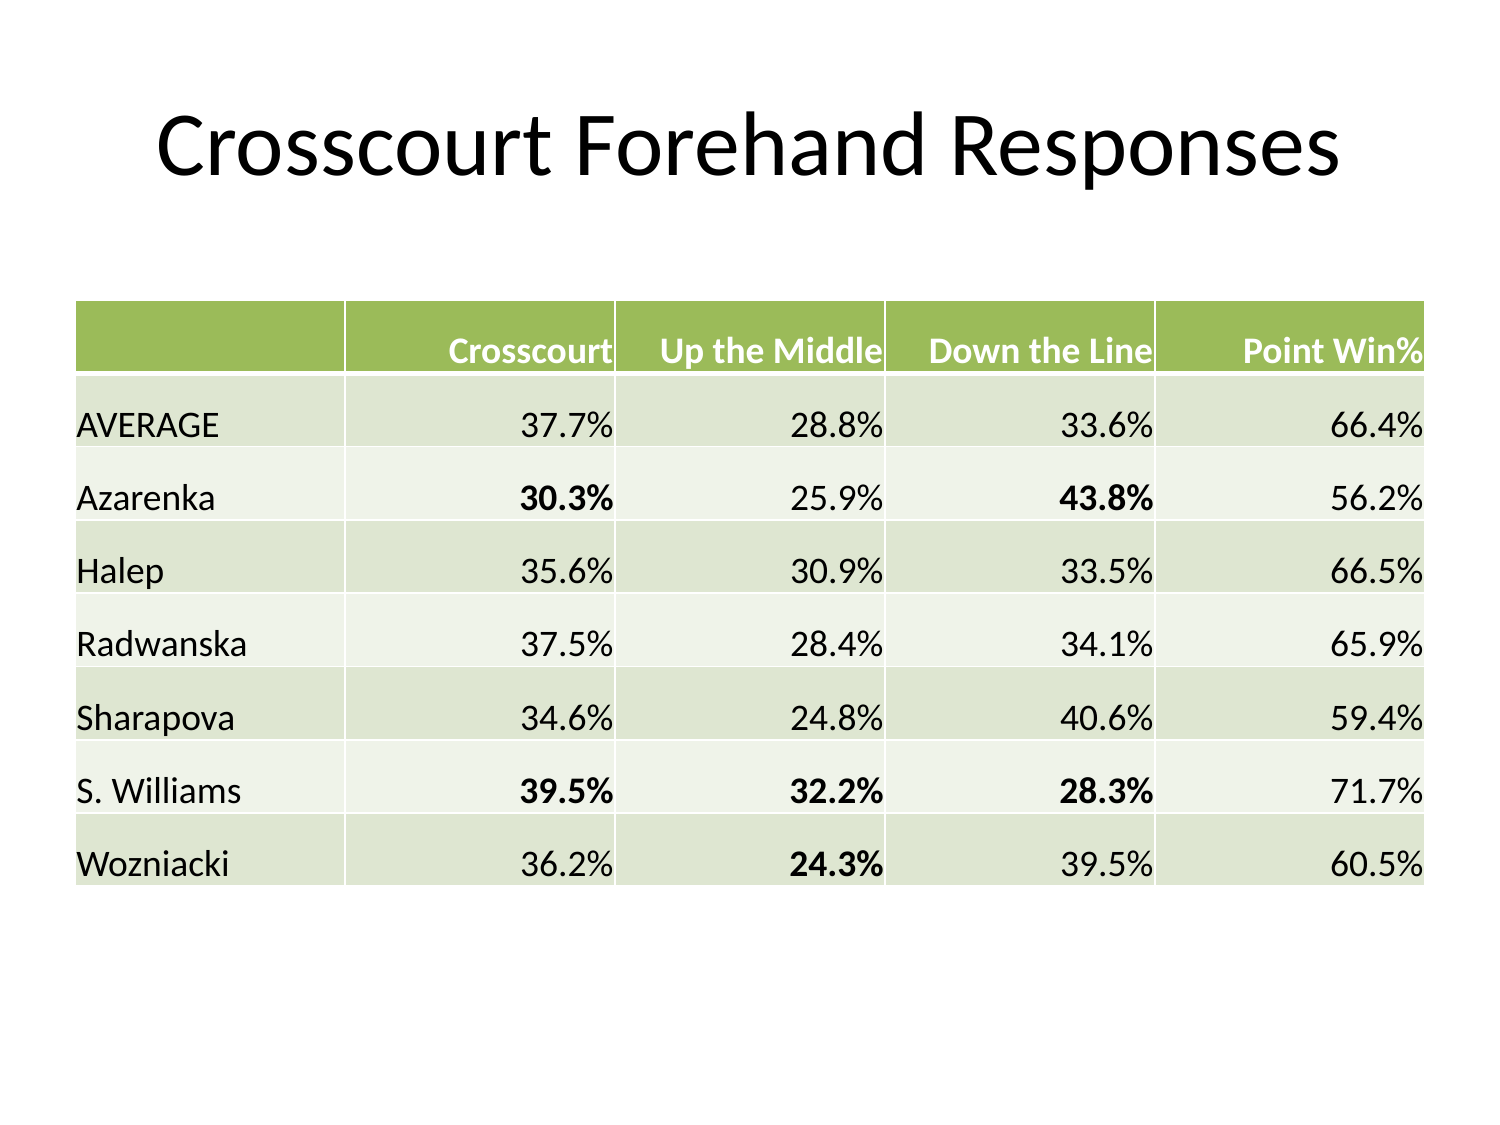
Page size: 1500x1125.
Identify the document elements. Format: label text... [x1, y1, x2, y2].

table_cell 71.7% [1156, 741, 1424, 812]
table_cell 36.2% [346, 814, 614, 885]
table_cell 30.3% [346, 447, 614, 519]
table_cell 59.4% [1156, 667, 1424, 739]
table_cell 30.9% [616, 521, 884, 592]
table_cell 35.6% [346, 521, 614, 592]
table_cell AVERAGE [76, 376, 344, 446]
table_cell 66.4% [1156, 376, 1424, 446]
table_cell 39.5% [346, 741, 614, 812]
table_cell 39.5% [886, 814, 1154, 885]
table_cell 32.2% [616, 741, 884, 812]
table_cell 60.5% [1156, 814, 1424, 885]
table_header Up the Middle [616, 301, 884, 371]
table_cell 24.3% [616, 814, 884, 885]
table_header Down the Line [886, 301, 1154, 371]
table_cell 65.9% [1156, 594, 1424, 666]
table_header Point Win% [1156, 301, 1424, 371]
table_cell 43.8% [886, 447, 1154, 519]
table_cell 28.4% [616, 594, 884, 666]
table_cell 37.7% [346, 376, 614, 446]
table_cell Sharapova [76, 667, 344, 739]
table_header Crosscourt [346, 301, 614, 371]
table_header [76, 301, 344, 371]
table_cell 66.5% [1156, 521, 1424, 592]
table_cell 56.2% [1156, 447, 1424, 519]
table_cell 28.3% [886, 741, 1154, 812]
table_cell 40.6% [886, 667, 1154, 739]
table_cell 34.1% [886, 594, 1154, 666]
table_cell Radwanska [76, 594, 344, 666]
table_cell 25.9% [616, 447, 884, 519]
table_cell 33.6% [886, 376, 1154, 446]
table_cell Halep [76, 521, 344, 592]
table_cell 37.5% [346, 594, 614, 666]
table_cell Azarenka [76, 447, 344, 519]
table_cell 28.8% [616, 376, 884, 446]
table_cell 33.5% [886, 521, 1154, 592]
table_cell S. Williams [76, 741, 344, 812]
title Crosscourt Forehand Responses [75, 45, 1425, 233]
table_cell 34.6% [346, 667, 614, 739]
table_cell Wozniacki [76, 814, 344, 885]
table_cell 24.8% [616, 667, 884, 739]
